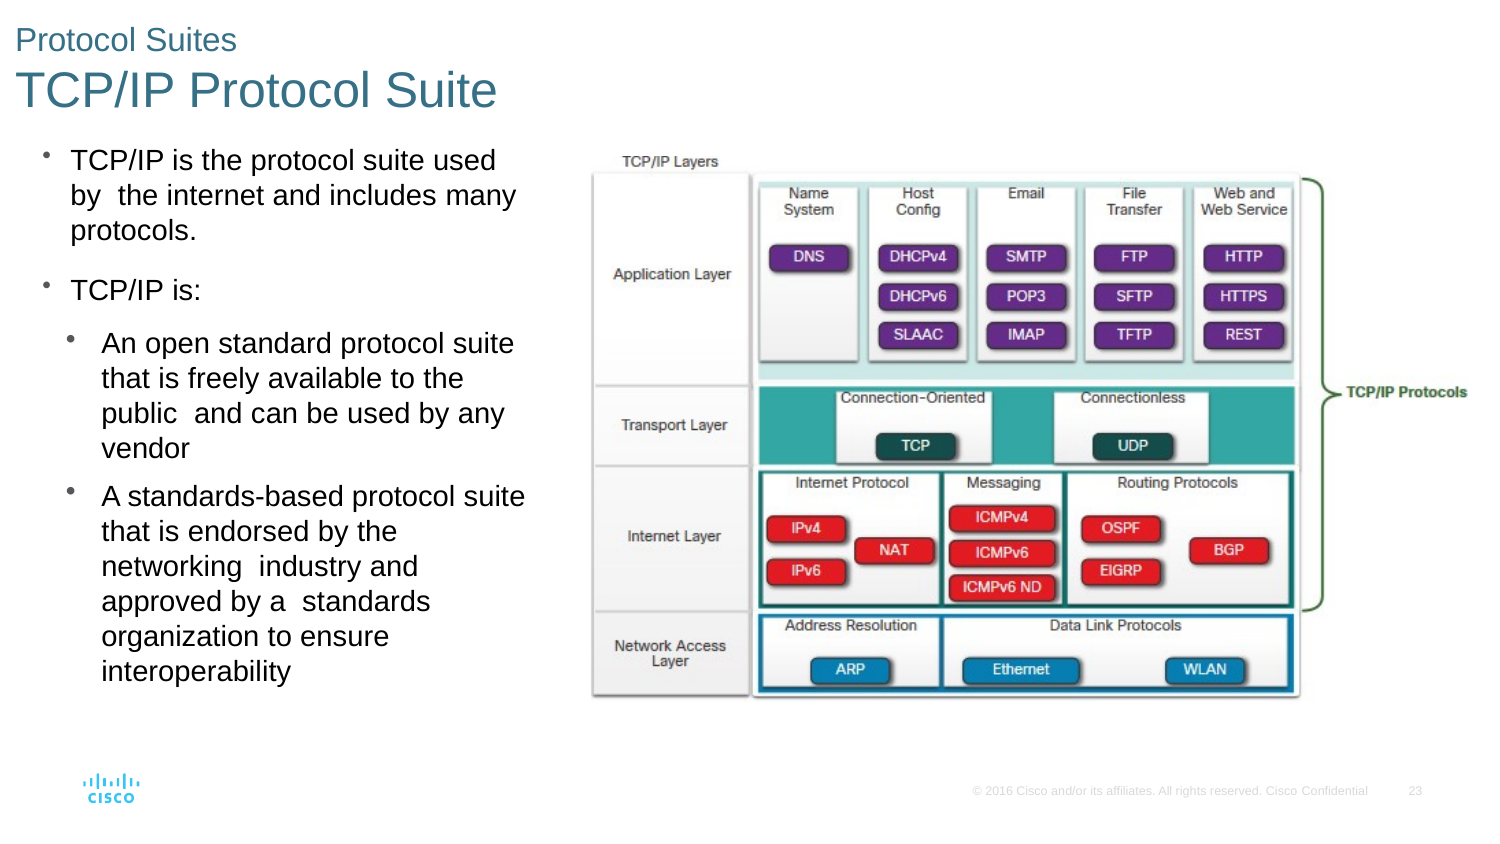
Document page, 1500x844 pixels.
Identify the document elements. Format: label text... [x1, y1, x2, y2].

footer © 2016 Cisco and/or its affiliates. All rights reserved. Cisco Confidential [970, 782, 1381, 844]
text_box TCP/IP is the protocol suite used by the internet and includes many protocols. TCP/IP is: An open standard protocol suite that is freely available to the public and can be used by any vendor A standards-based protocol suite that is endorsed by the networking industry and approved by a standards organization to ensure interoperability [40, 138, 548, 687]
text_box [590, 156, 1468, 702]
slide_number 23 [1402, 782, 1429, 844]
title Protocol Suites TCP/IP Protocol Suite [12, 16, 503, 160]
